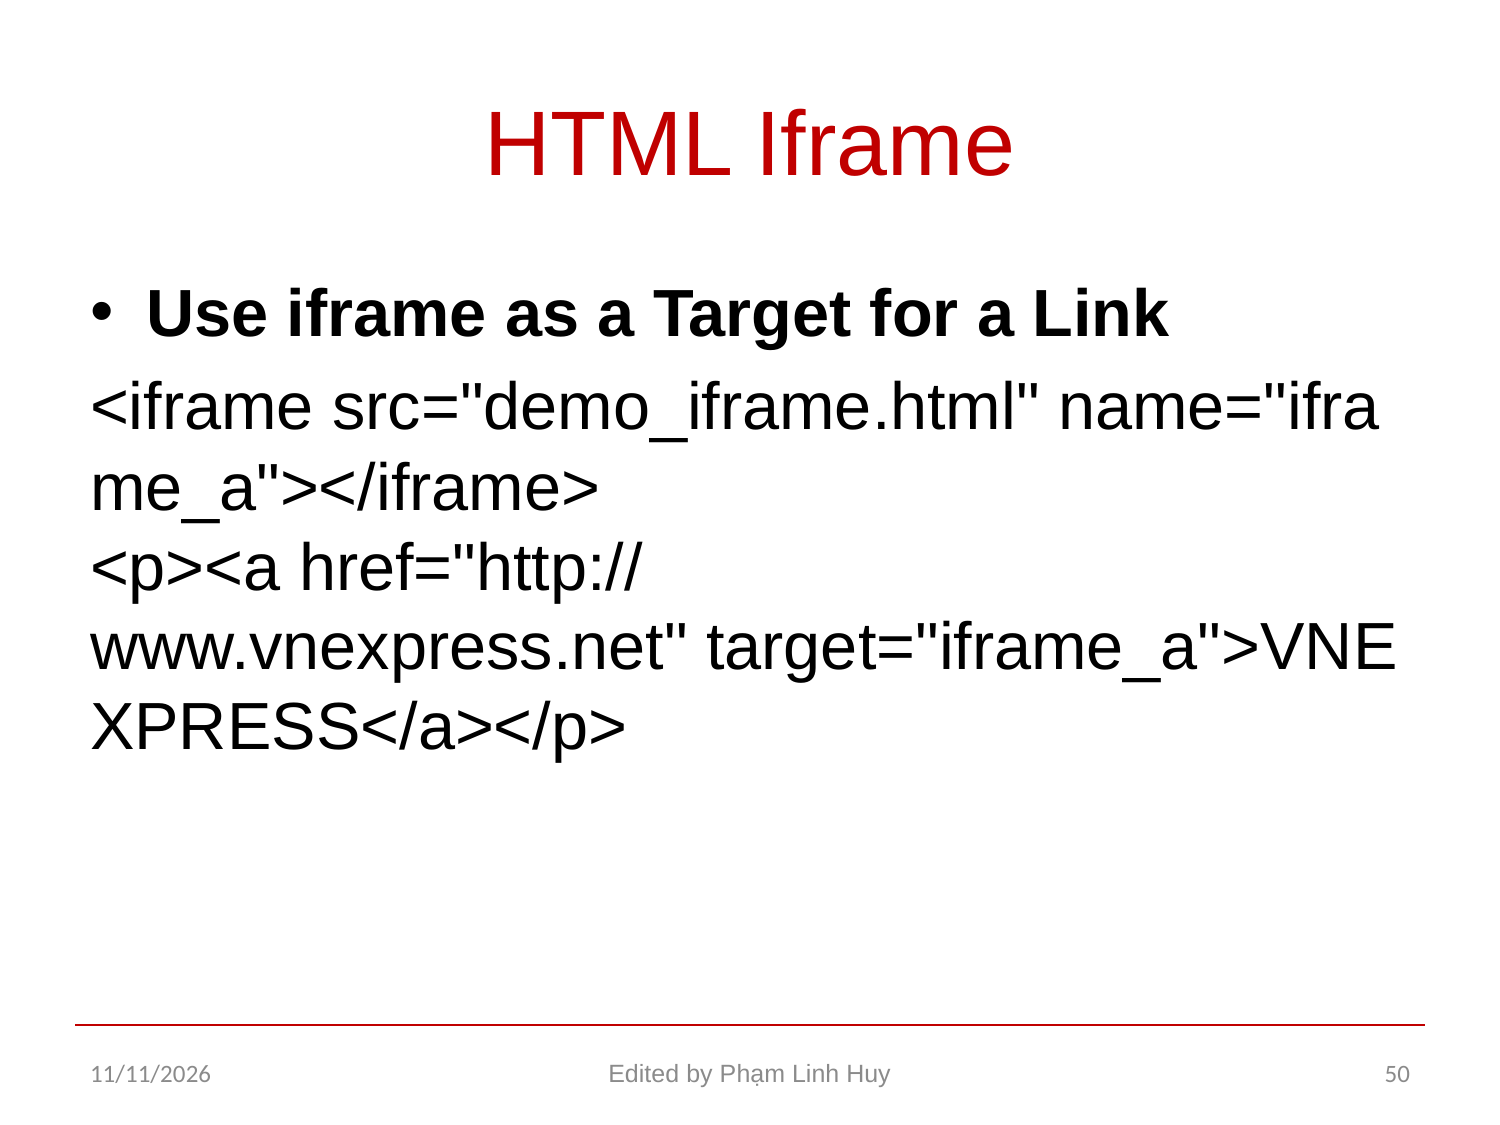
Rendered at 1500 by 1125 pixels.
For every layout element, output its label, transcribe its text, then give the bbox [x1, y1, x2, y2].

footer Edited by Phạm Linh Huy [512, 1042, 988, 1103]
slide_number 50 [1074, 1042, 1425, 1103]
list Use iframe as a Target for a Link <iframe src="demo_iframe.html" name="iframe_a"></iframe> <p><a href="http://www.vnexpress.net" target="iframe_a">VNEXPRESS</a></p> [75, 262, 1425, 1005]
title HTML Iframe [75, 45, 1425, 233]
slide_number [75, 1042, 425, 1103]
